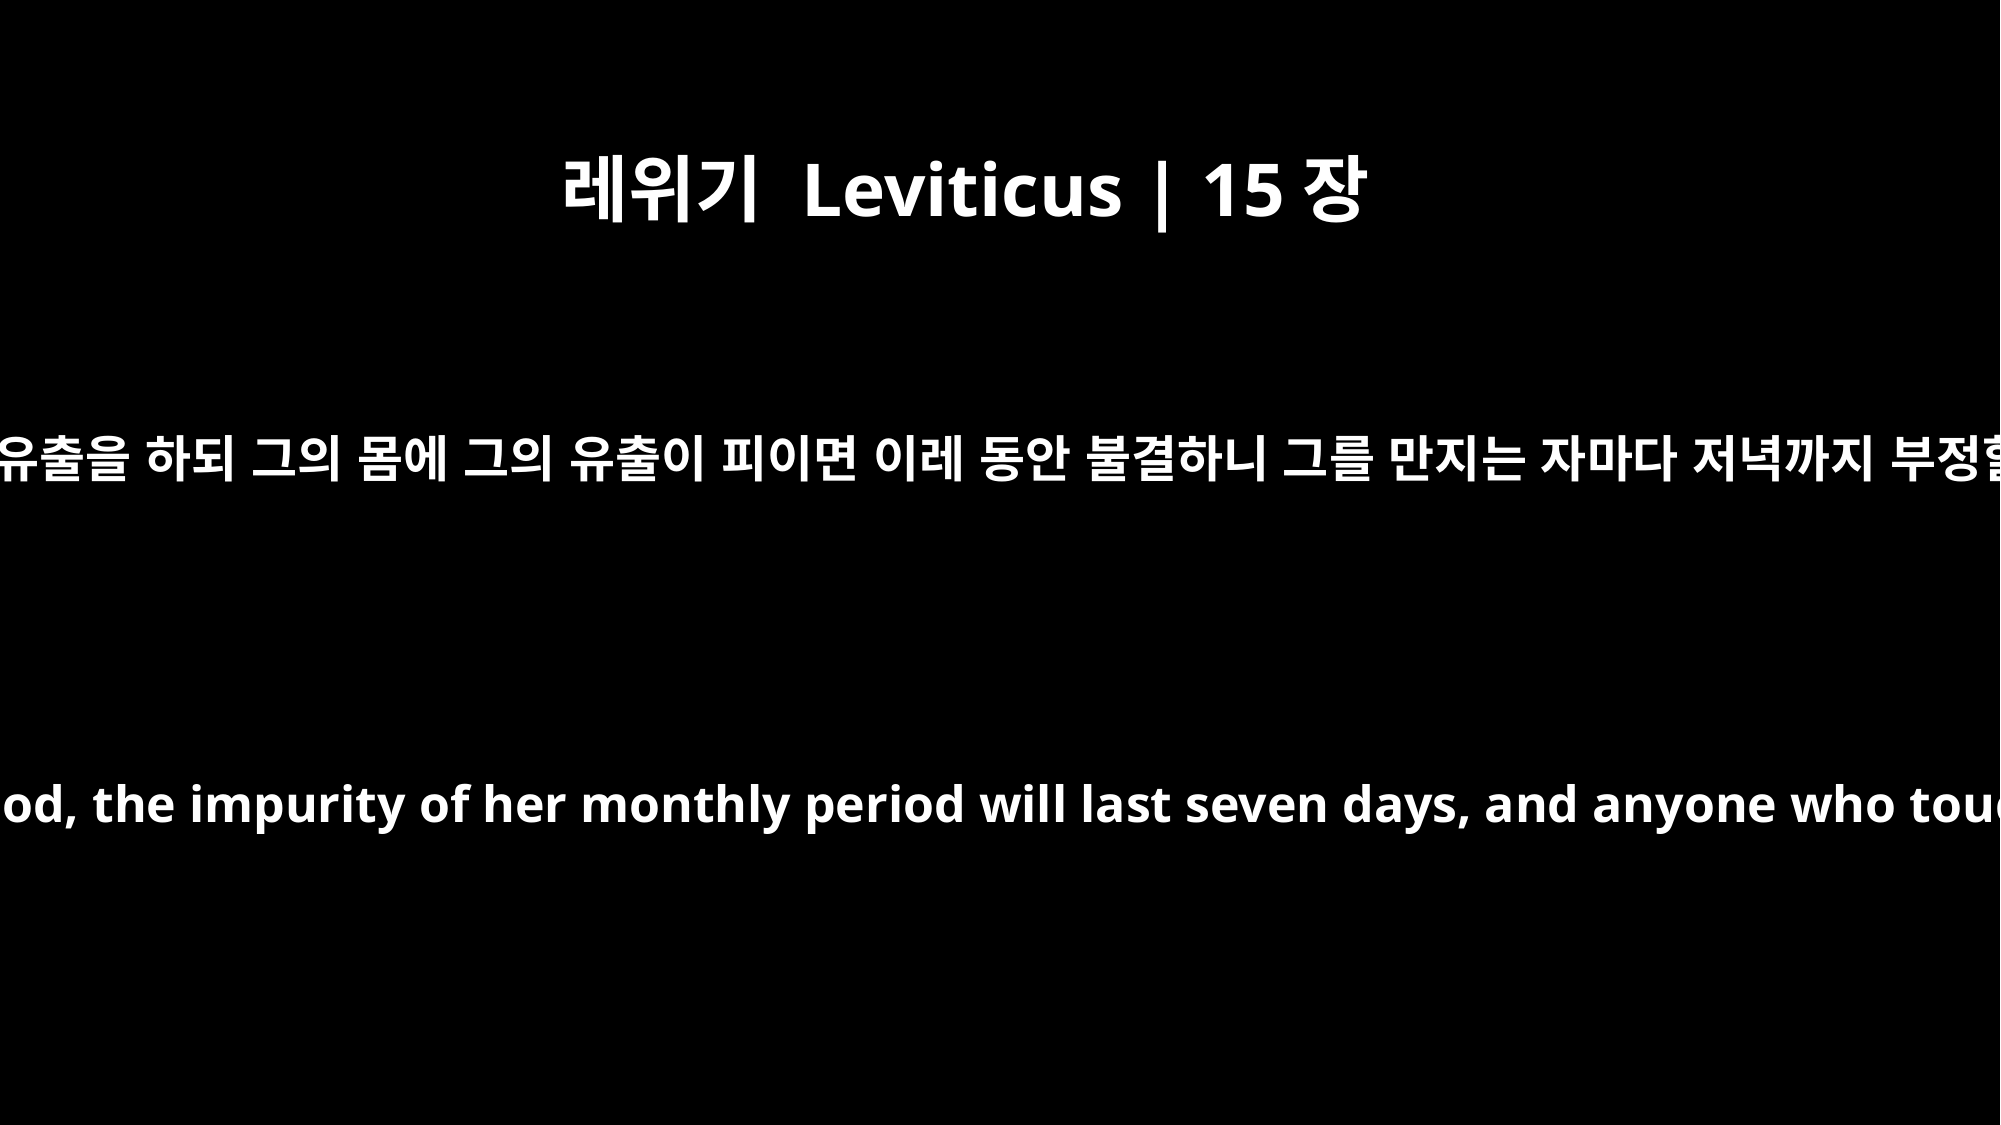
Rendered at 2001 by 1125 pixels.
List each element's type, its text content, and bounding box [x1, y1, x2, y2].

text_box 레위기 Leviticus | 15장 [546, 136, 1386, 239]
text_box "`When a woman has her regular flow of blood, the impurity of her monthly period will last seven days, and anyone who touches her will be unclean till evening. [0, 764, 2000, 840]
text_box 19 어떤 여인이 유출을 하되 그의 몸에 그의 유출이 피이면 이레 동안 불결하니 그를 만지는 자마다 저녁까지 부정할 것이요 [0, 359, 2000, 495]
